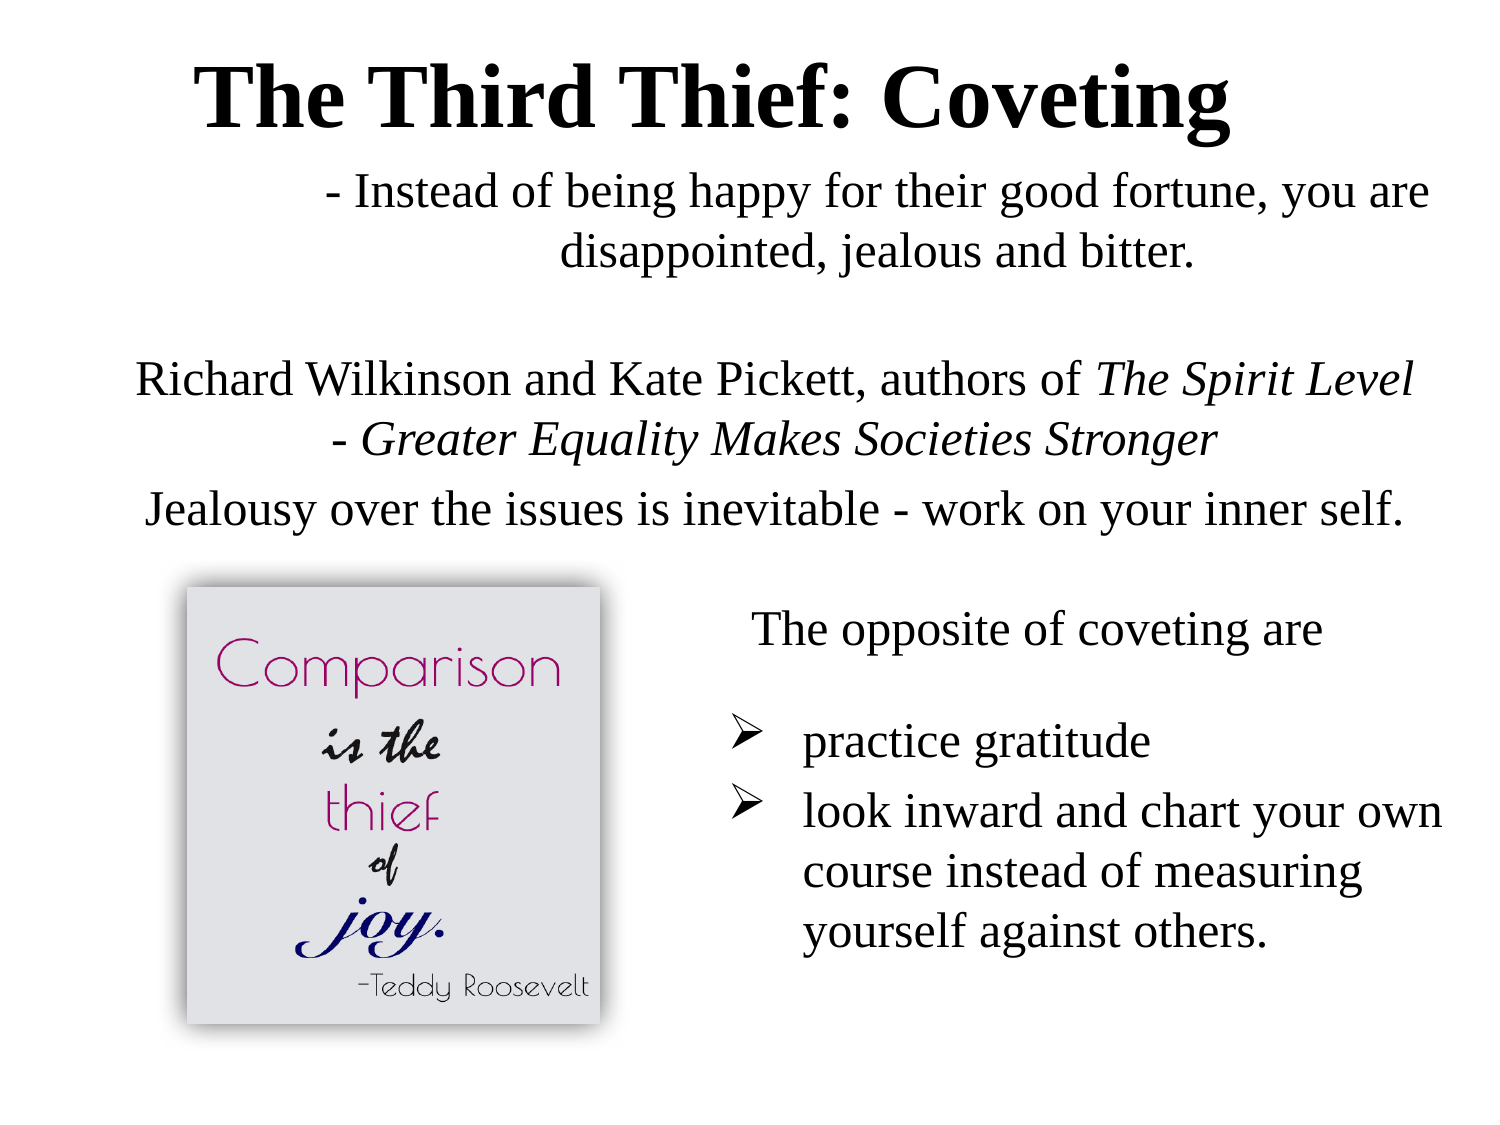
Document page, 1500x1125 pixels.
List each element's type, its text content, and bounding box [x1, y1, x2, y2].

text_box The opposite of coveting are [712, 587, 1350, 675]
title The Third Thief: Coveting [87, 24, 1363, 267]
picture [187, 587, 601, 1024]
subtitle Richard Wilkinson and Kate Pickett, authors of The Spirit Level - Greater Equality Makes Societies Stronger Jealousy over the issues is inevitable - work on your inner self. [112, 337, 1438, 650]
text_box practice gratitude look inward and chart your own course instead of measuring yourself against others. [712, 699, 1500, 988]
text_box - Instead of being happy for their good fortune, you are disappointed, jealous and bitter. [258, 149, 1497, 438]
